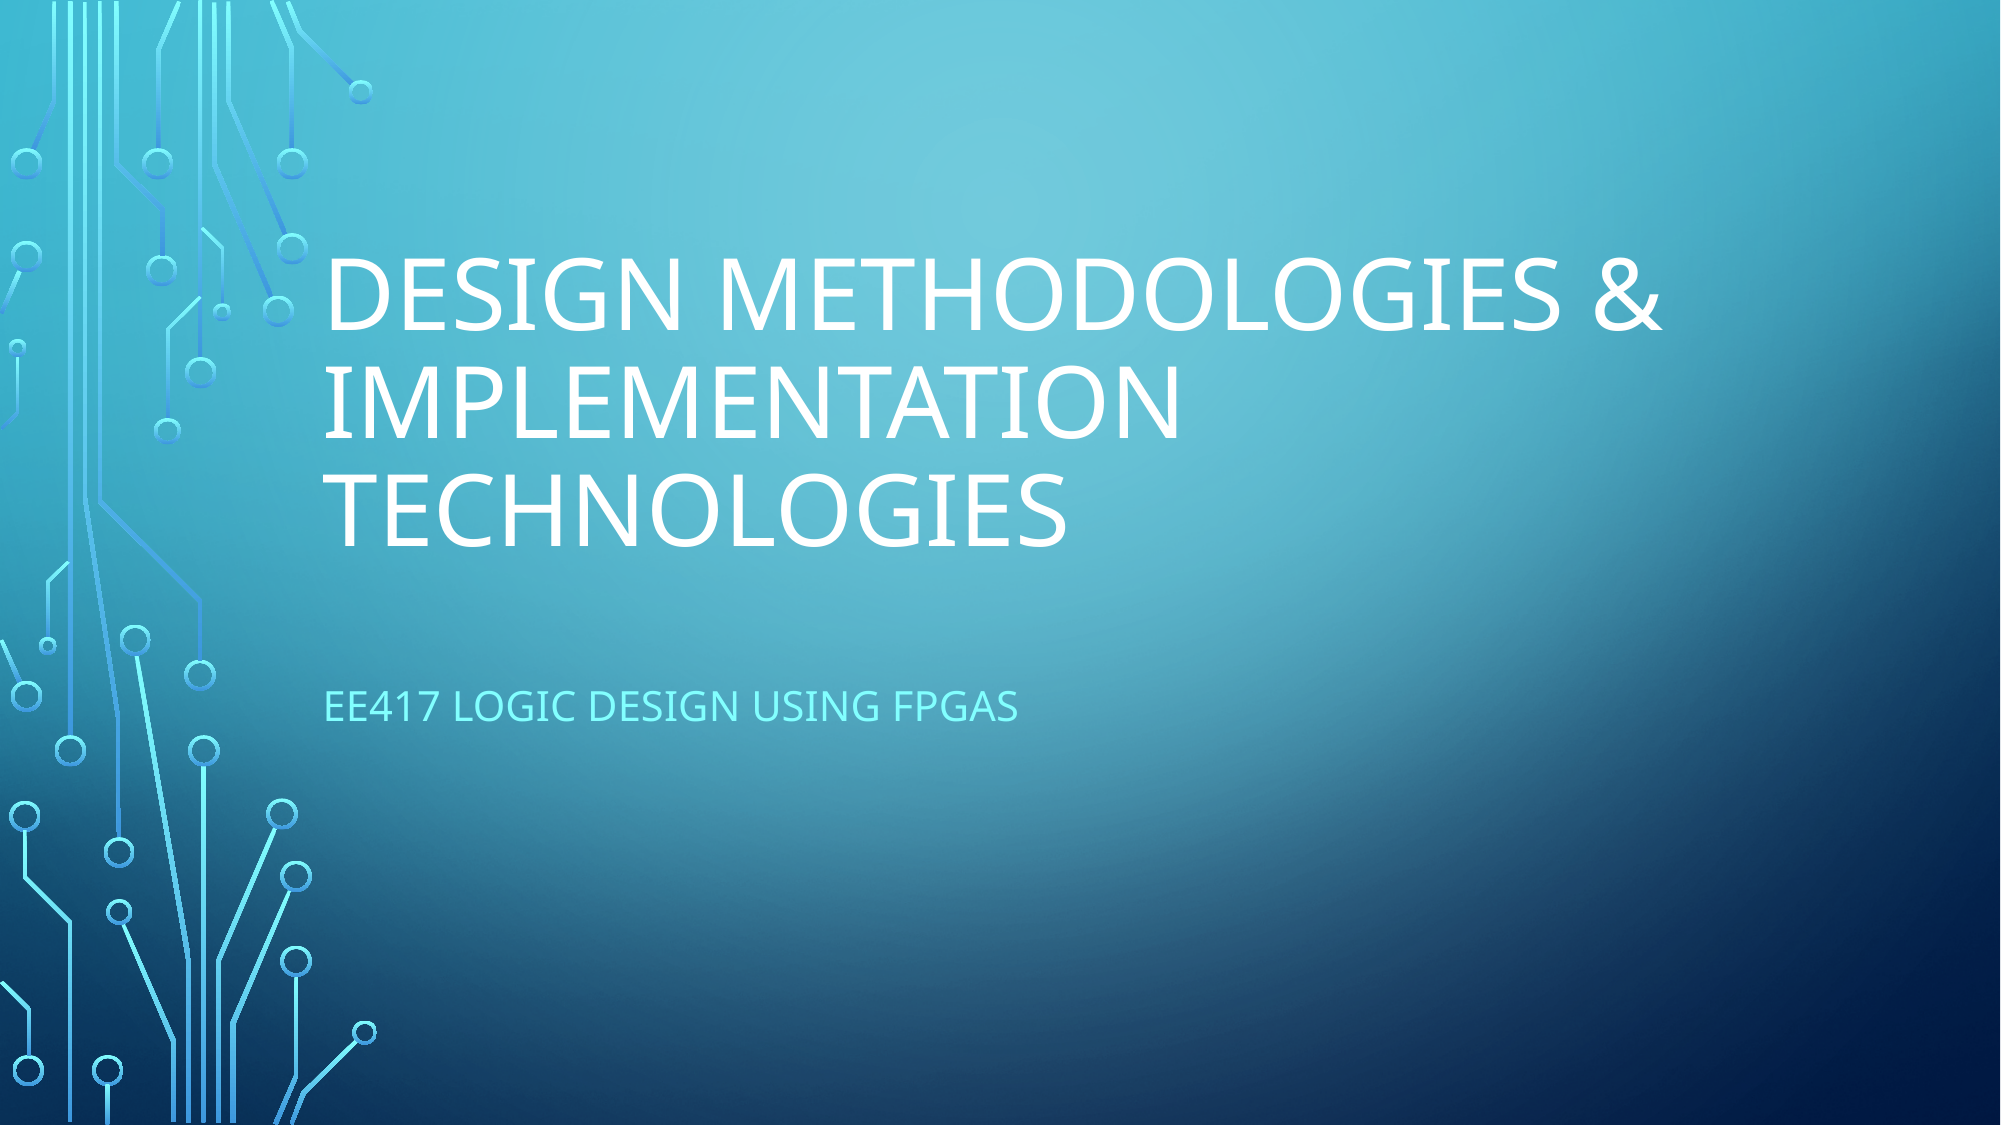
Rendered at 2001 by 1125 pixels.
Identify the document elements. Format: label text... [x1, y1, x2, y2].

subtitle EE417 Logic Design Using FPGAs [307, 590, 1750, 863]
title Design Methodologies & Implementation Technologies [307, 184, 1750, 576]
